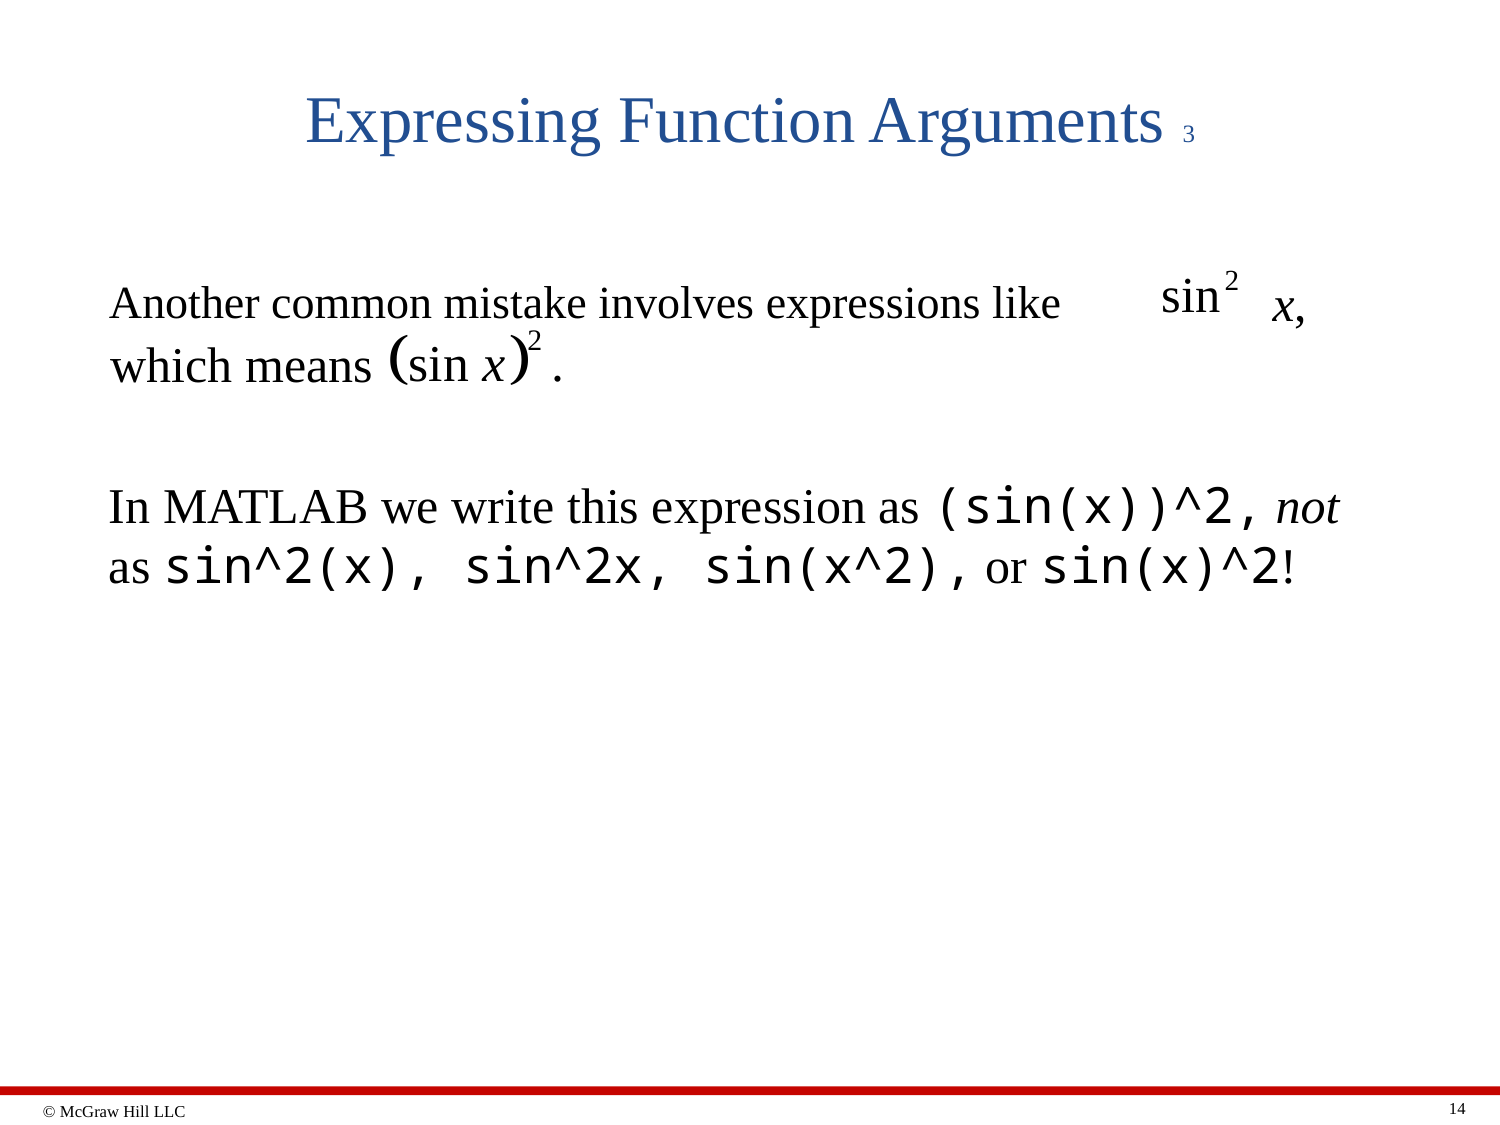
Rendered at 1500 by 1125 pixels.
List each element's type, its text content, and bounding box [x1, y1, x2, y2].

slide_number 14 [1415, 1094, 1474, 1122]
list which means [95, 325, 382, 403]
list x, [1257, 264, 1407, 339]
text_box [382, 316, 573, 412]
list In MATLAB we write this expression as (sin(x))^2, not as sin^2(x), sin^2x, sin(x^2), or sin(x)^2! [93, 465, 1407, 666]
title Expressing Function Arguments 3 [56, 22, 1444, 221]
list Another common mistake involves expressions like [93, 265, 1164, 336]
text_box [1155, 258, 1249, 326]
